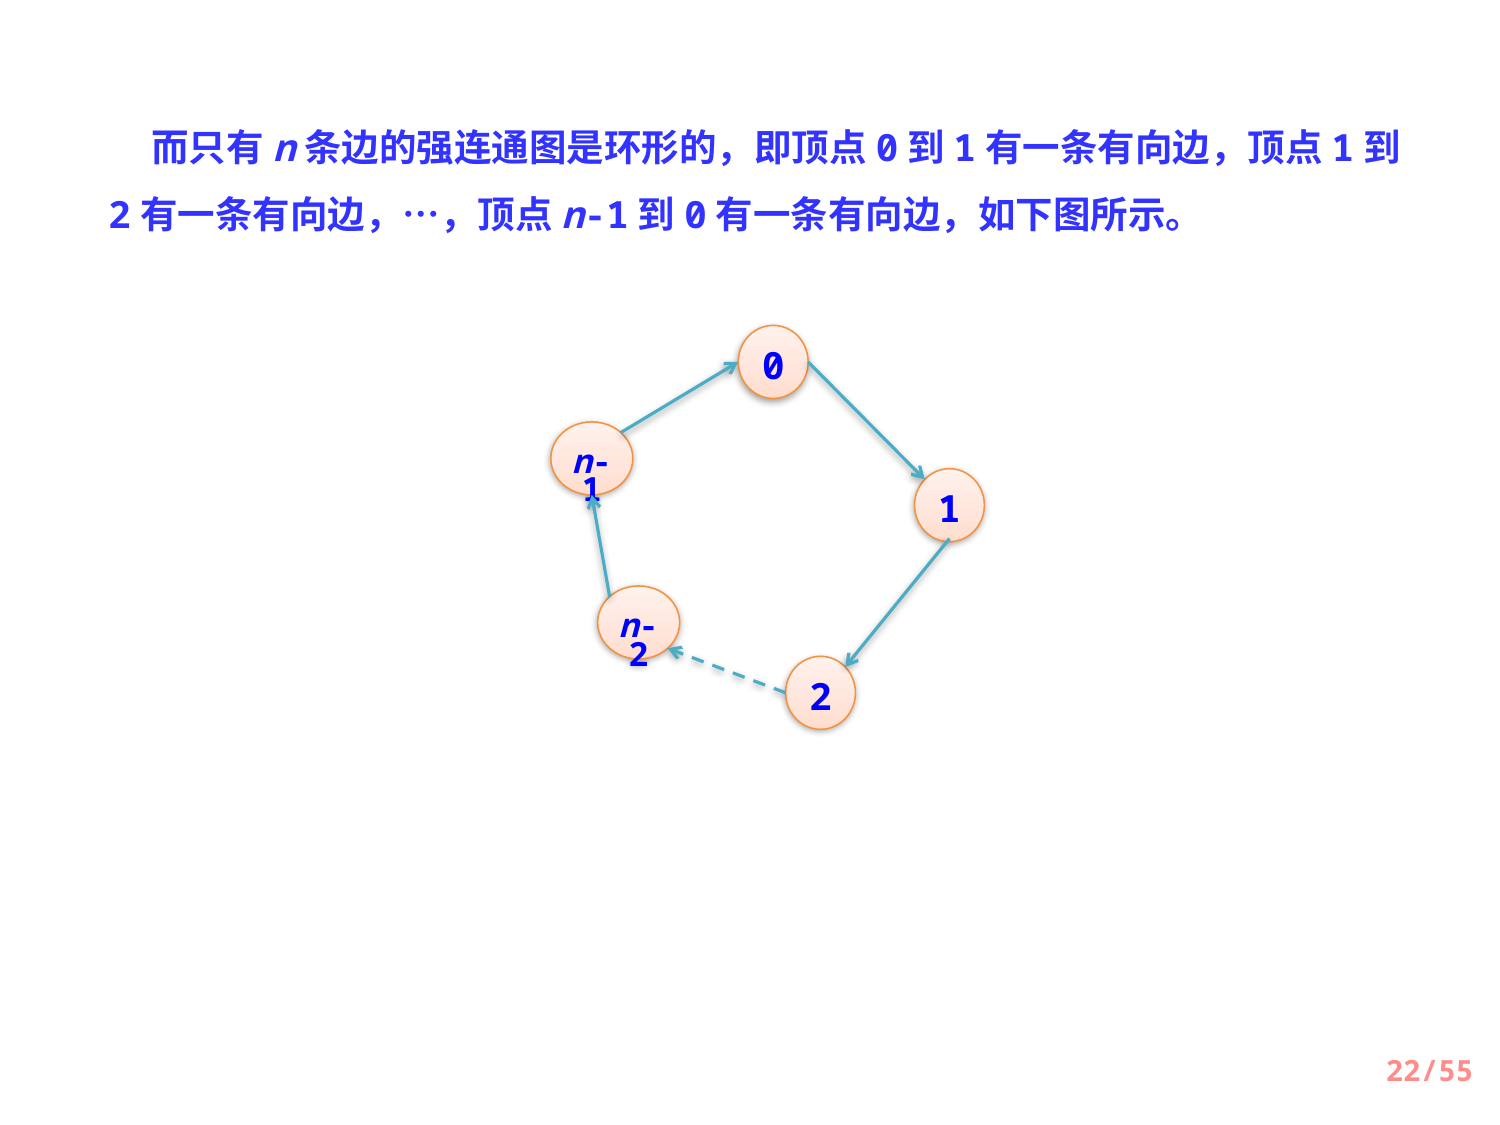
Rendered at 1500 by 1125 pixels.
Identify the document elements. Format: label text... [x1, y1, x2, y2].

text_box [643, 338, 716, 457]
text_box n-2 [596, 585, 681, 660]
text_box 2 [785, 655, 857, 731]
text_box n-1 [550, 421, 634, 496]
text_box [834, 552, 961, 657]
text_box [807, 361, 925, 480]
slide_number 22/55 [1138, 1042, 1489, 1103]
text_box 0 [737, 324, 809, 400]
text_box 1 [913, 467, 986, 543]
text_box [667, 648, 786, 693]
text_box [549, 536, 652, 555]
text_box 而只有n条边的强连通图是环形的，即顶点0到1有一条有向边，顶点1到2有一条有向边，…，顶点n-1到0有一条有向边，如下图所示。 [93, 93, 1430, 244]
